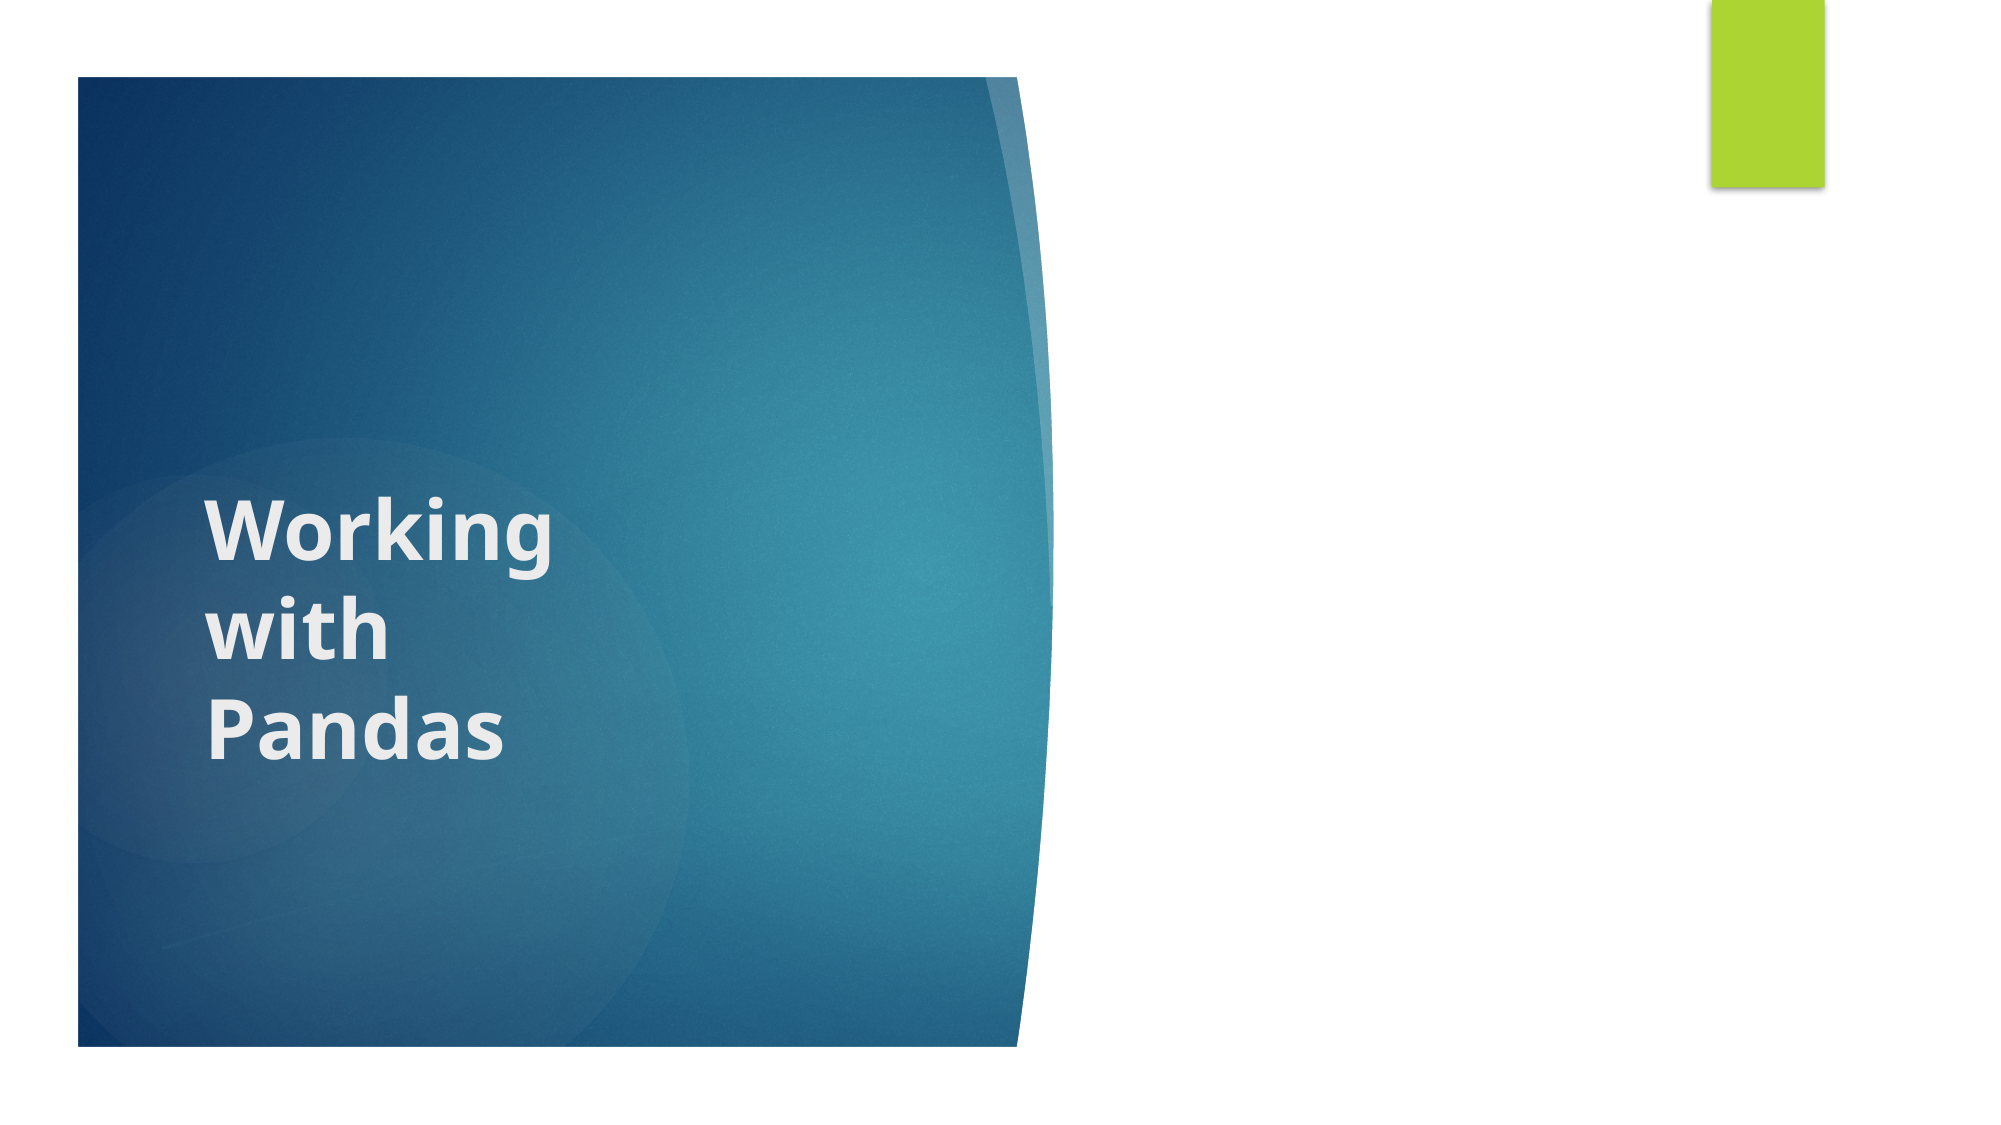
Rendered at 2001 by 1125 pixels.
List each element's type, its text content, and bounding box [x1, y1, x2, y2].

title Working with Pandas [189, 439, 904, 814]
